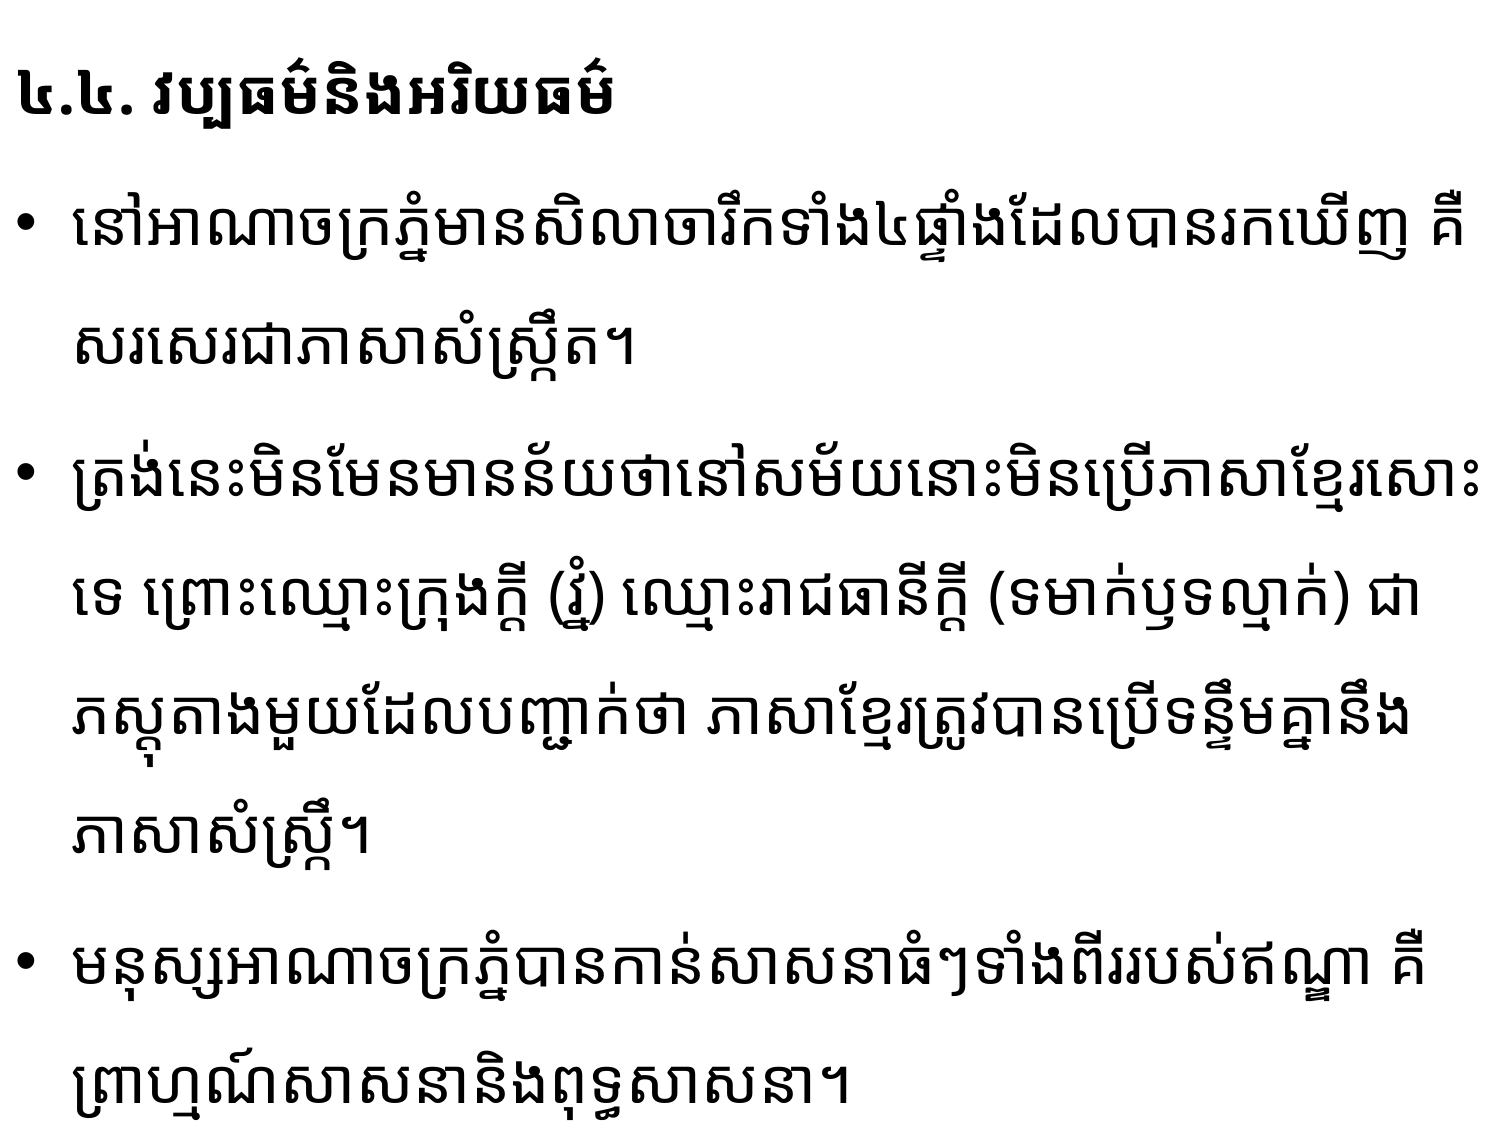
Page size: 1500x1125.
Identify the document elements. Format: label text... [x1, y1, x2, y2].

list ៤.៤. វប្បធម៌និងអរិយធម៌ នៅអាណាចក្រភ្នំមានសិលាចារឹកទាំង៤ផ្ទាំងដែលបានរកឃើញ គឺសរសេរជាភាសាសំស្រ្កឹត។ ត្រង់នេះ​មិន​មែនមានន័យថានៅសម័យនោះមិនប្រើភាសាខ្មែរសោះទេ ព្រោះឈ្មោះក្រុងក្តី (វ្នំ) ឈ្មោះ​រាជធានីក្តី (ទមាក់​ឫ​ទល្មាក់) ជាភស្តុតាងមួយដែលបញ្ជាក់ថា ភាសាខ្មែរត្រូវបានប្រើទន្ទឹមគ្នា​នឹង​ភាសា​សំស្រ្កឹ​។ មនុស្សអាណាចក្រភ្នំបានកាន់សាសនាធំៗទាំងពីររបស់ឥណ្ឌា គឺ​ព្រាហ្មណ៍សាសនា​និងពុទ្ធ​សាសនា។ [0, 0, 1500, 1125]
